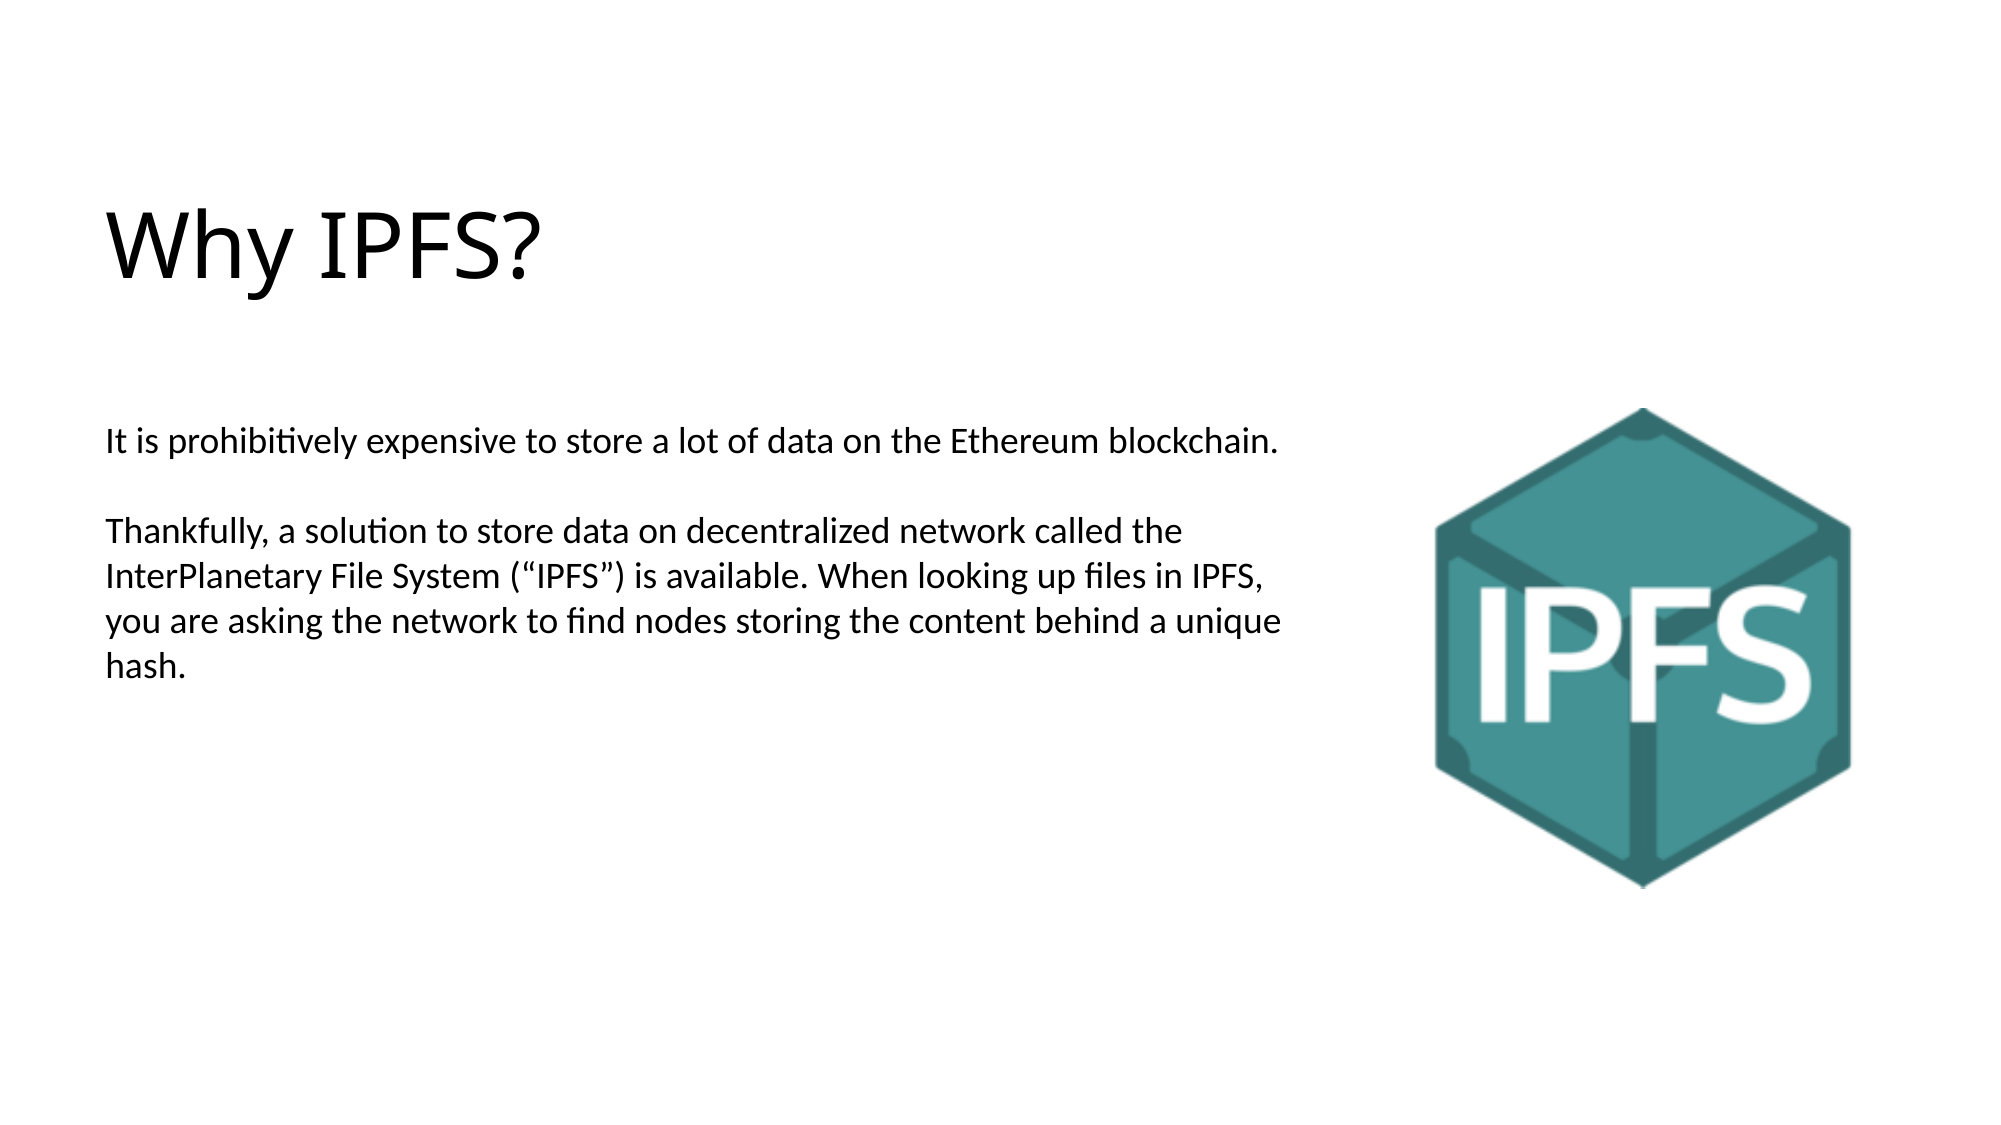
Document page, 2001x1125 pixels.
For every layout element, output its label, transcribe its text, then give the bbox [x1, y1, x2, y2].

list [1403, 408, 1884, 889]
text_box It is prohibitively expensive to store a lot of data on the Ethereum blockchain. Thankfully, a solution to store data on decentralized network called the InterPlanetary File System (“IPFS”) is available. When looking up files in IPFS, you are asking the network to find nodes storing the content behind a unique hash. [90, 408, 1318, 829]
title Why IPFS? [90, 140, 1816, 358]
